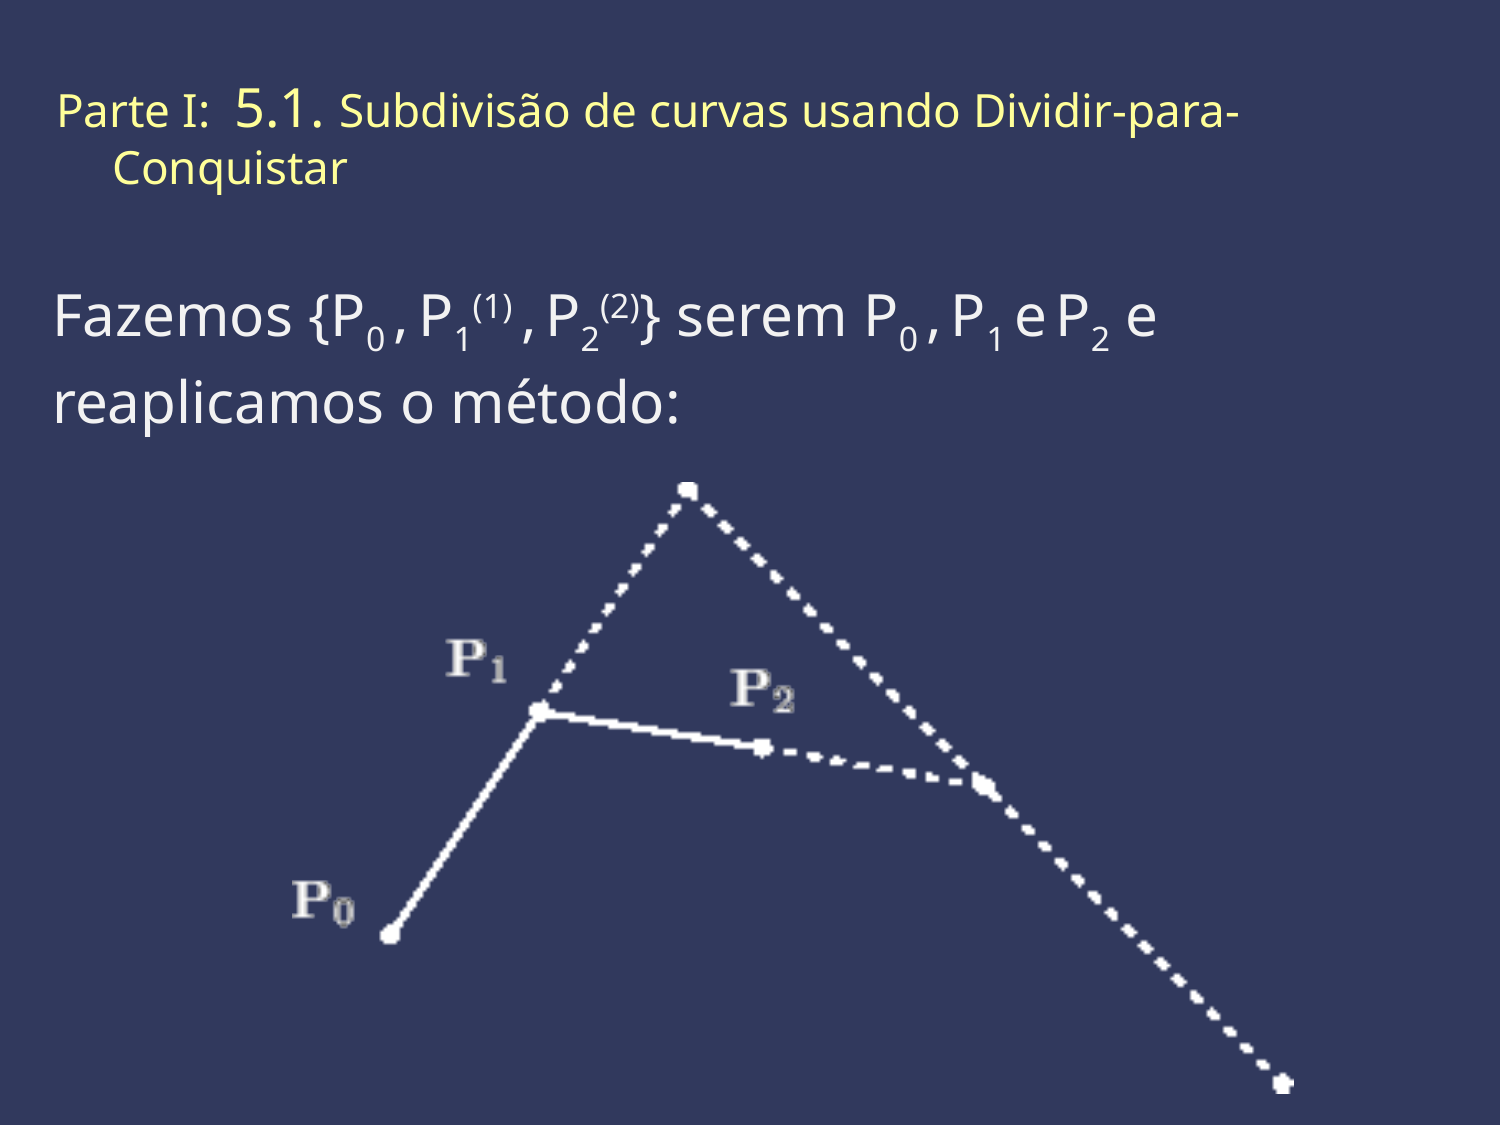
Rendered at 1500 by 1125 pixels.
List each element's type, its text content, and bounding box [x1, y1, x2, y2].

list Fazemos {P0 , P1(1) , P2(2)} serem P0 , P1 e P2 e reaplicamos o método: [37, 262, 1500, 400]
picture [292, 482, 1295, 1095]
text_box Parte I: 5.1. Subdivisão de curvas usando Dividir-para-Conquistar [41, 66, 1442, 167]
